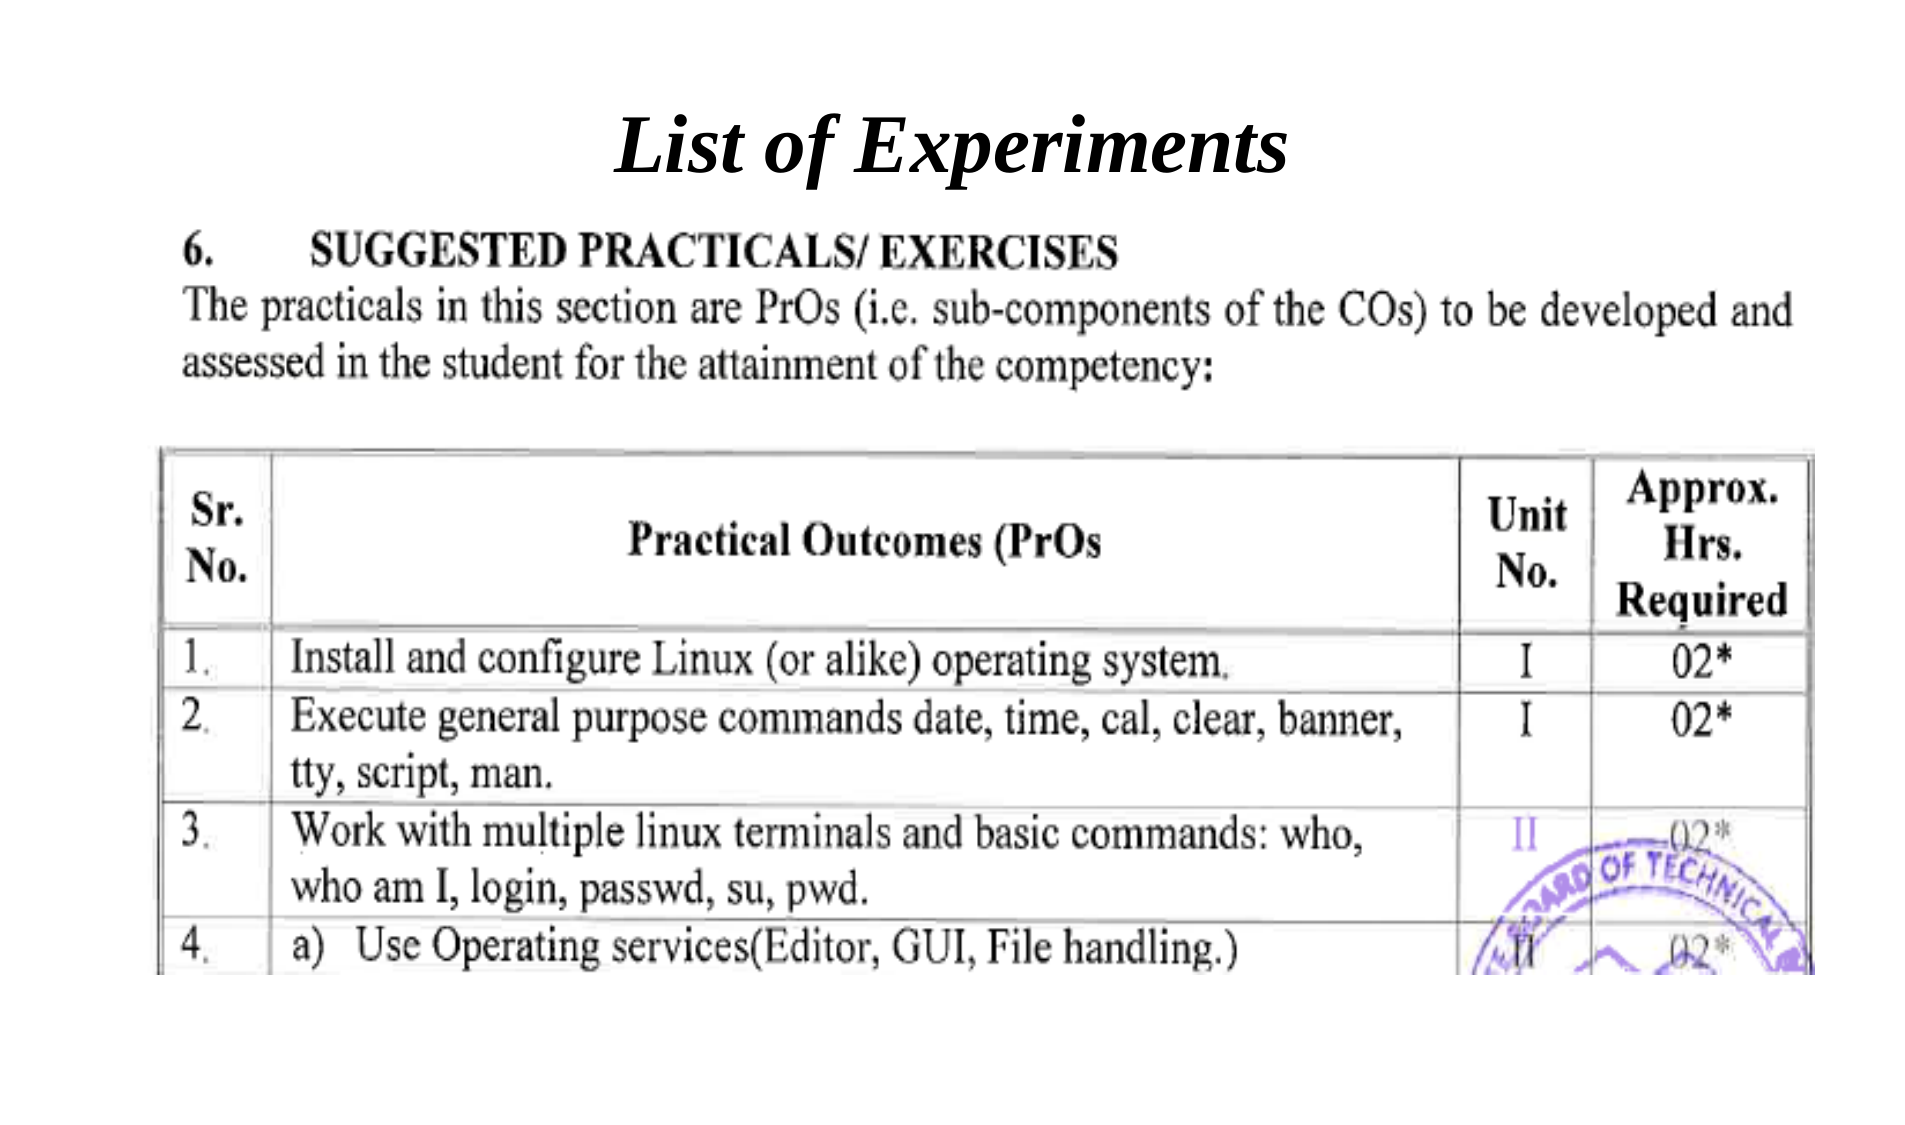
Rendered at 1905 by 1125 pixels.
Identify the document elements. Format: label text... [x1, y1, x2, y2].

title List of Experiments [95, 45, 1810, 210]
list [77, 212, 1816, 976]
